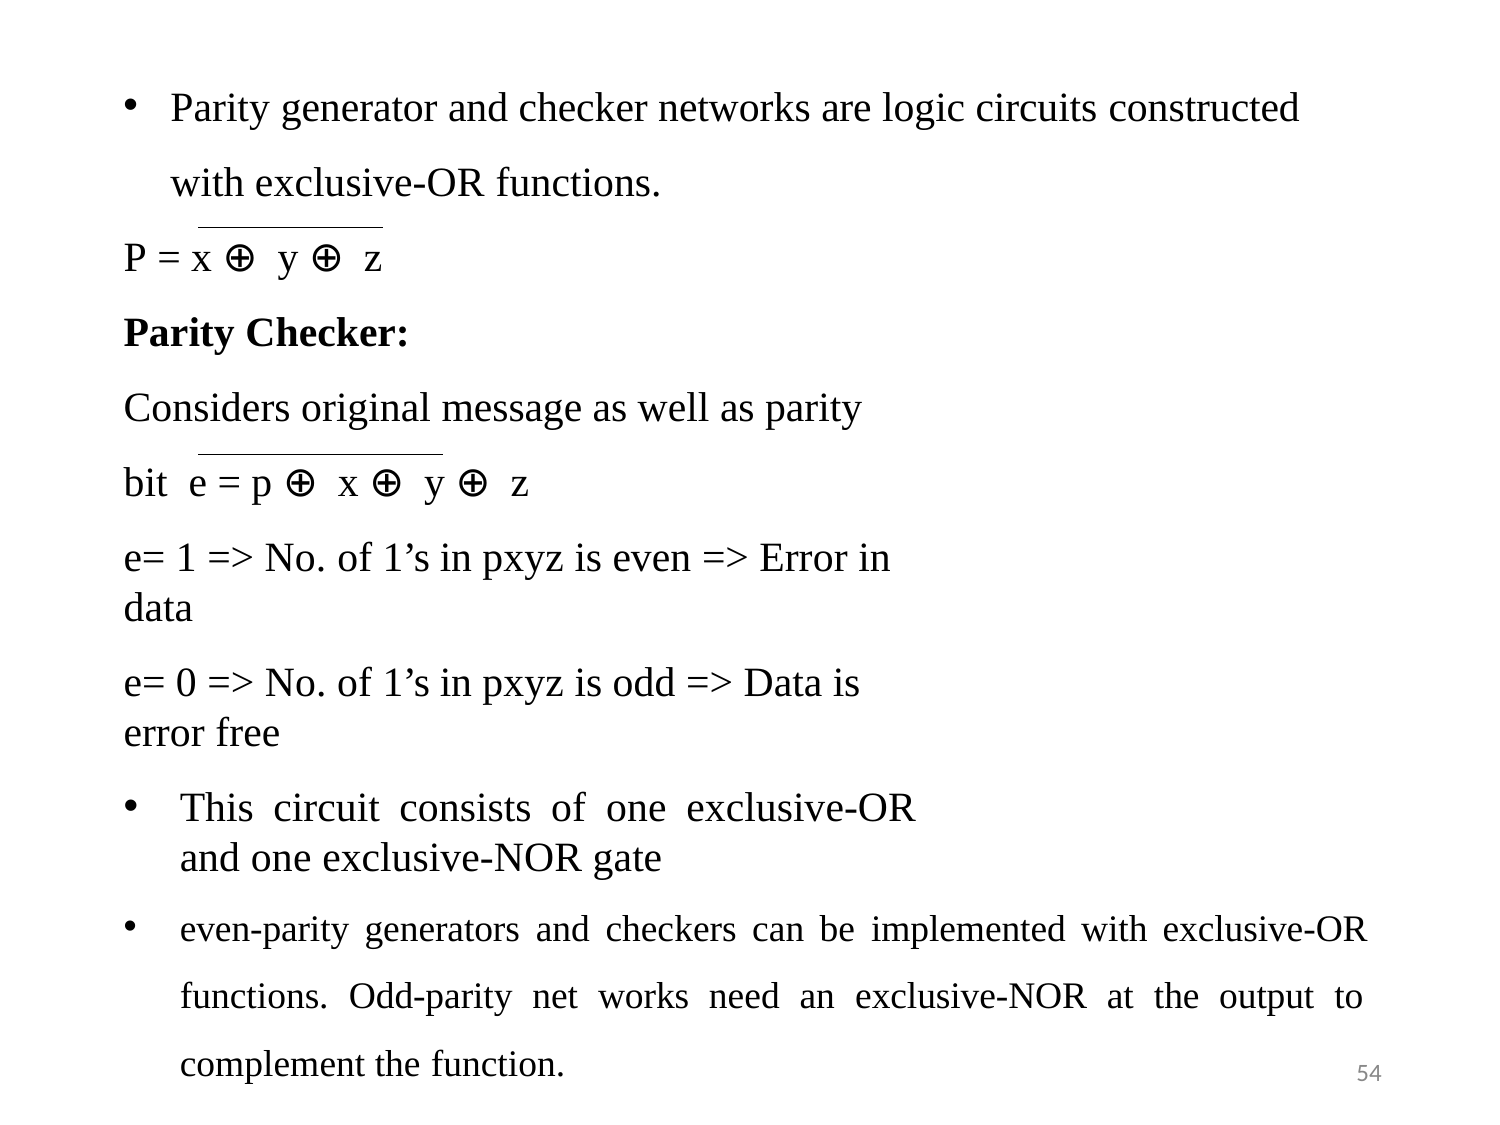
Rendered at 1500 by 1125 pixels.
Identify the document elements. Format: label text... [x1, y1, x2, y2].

text_box Parity generator and checker networks are logic circuits constructed with exclusive-OR functions. P = x ⊕ y ⊕ z Parity Checker: Considers original message as well as parity bit e = p ⊕ x ⊕ y ⊕ z e= 1 => No. of 1’s in pxyz is even => Error in data e= 0 => No. of 1’s in pxyz is odd => Data is error free This circuit consists of one exclusive-OR and one exclusive-NOR gate even-parity generators and checkers can be implemented with exclusive-OR functions. Odd-parity net works need an exclusive-NOR at the output to complement the function. [121, 52, 1385, 1084]
slide_number 54 [1350, 1060, 1389, 1125]
